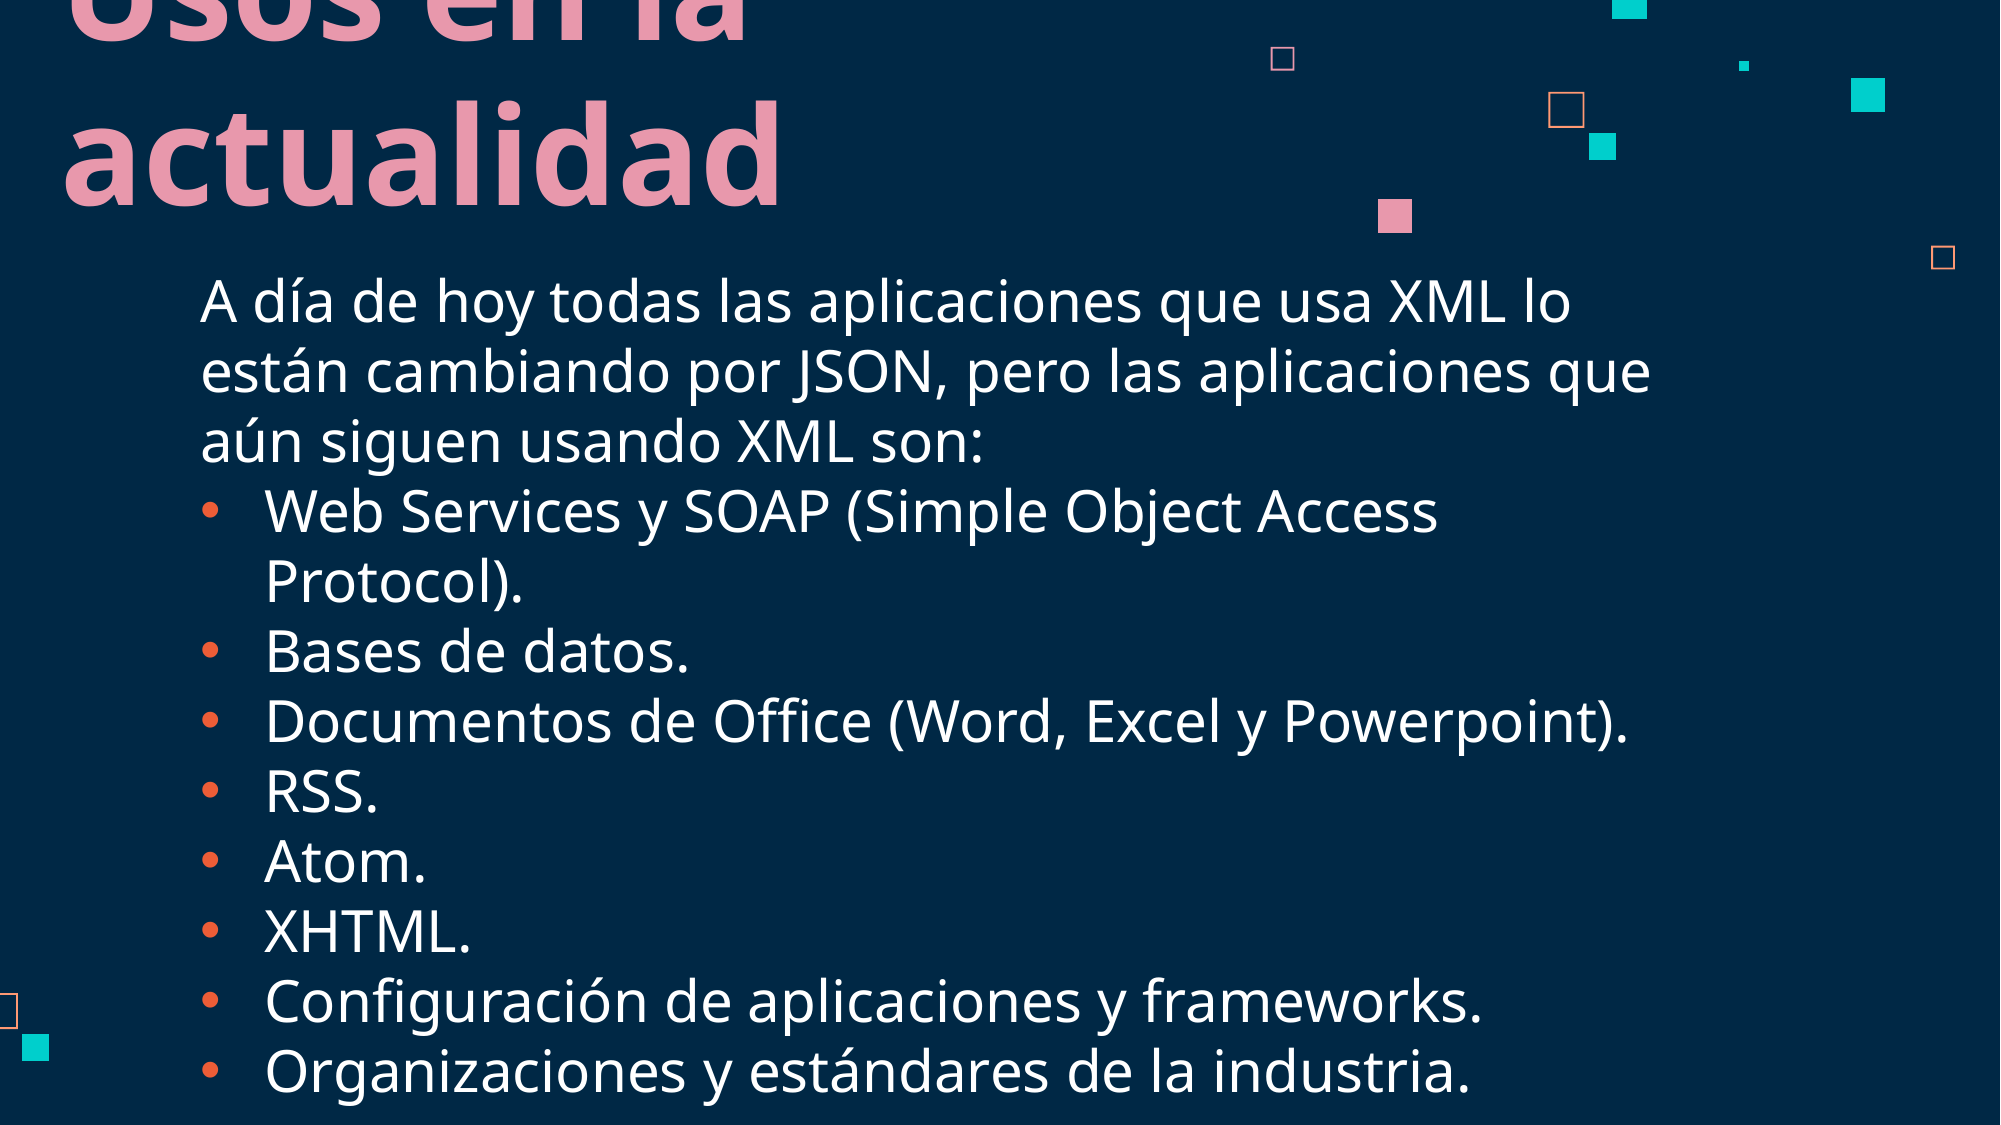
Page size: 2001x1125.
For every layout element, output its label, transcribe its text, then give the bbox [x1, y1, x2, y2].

title Usos en la actualidad [45, 95, 1470, 249]
list A día de hoy todas las aplicaciones que usa XML lo están cambiando por JSON, pero las aplicaciones que aún siguen usando XML son: Web Services y SOAP (Simple Object Access Protocol). Bases de datos. Documentos de Office (Word, Excel y Powerpoint). RSS. Atom. XHTML. Configuración de aplicaciones y frameworks. Organizaciones y estándares de la industria. [149, 249, 1731, 1078]
